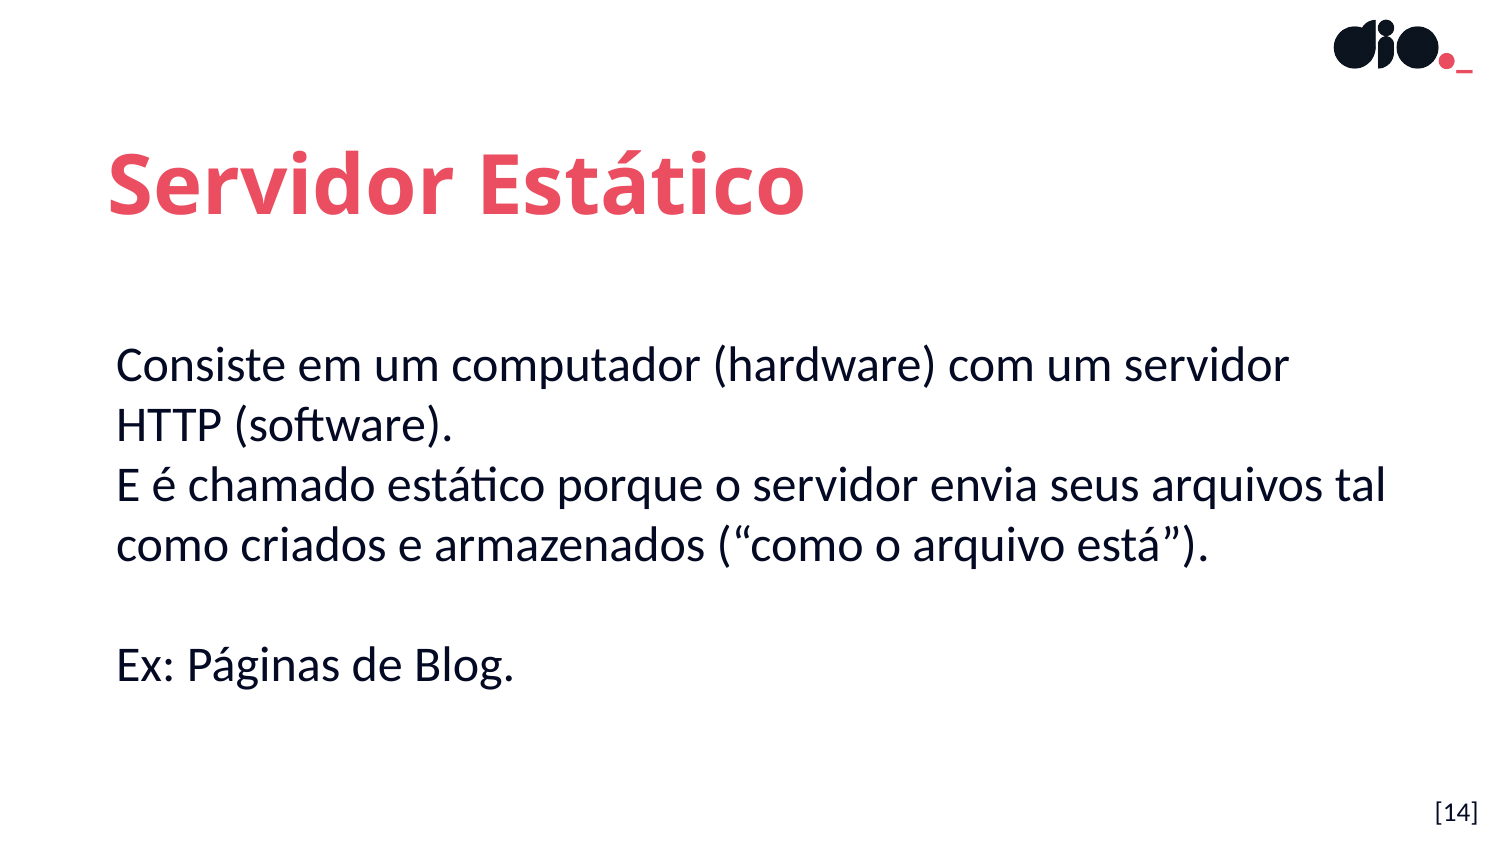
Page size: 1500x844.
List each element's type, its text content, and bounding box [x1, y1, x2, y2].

slide_number [14] [1403, 779, 1494, 844]
text_box Servidor Estático [92, 104, 1408, 243]
picture [1333, 19, 1473, 74]
text_box Consiste em um computador (hardware) com um servidor HTTP (software). E é chamado estático porque o servidor envia seus arquivos tal como criados e armazenados (“como o arquivo está”). Ex: Páginas de Blog. [88, 258, 1404, 764]
